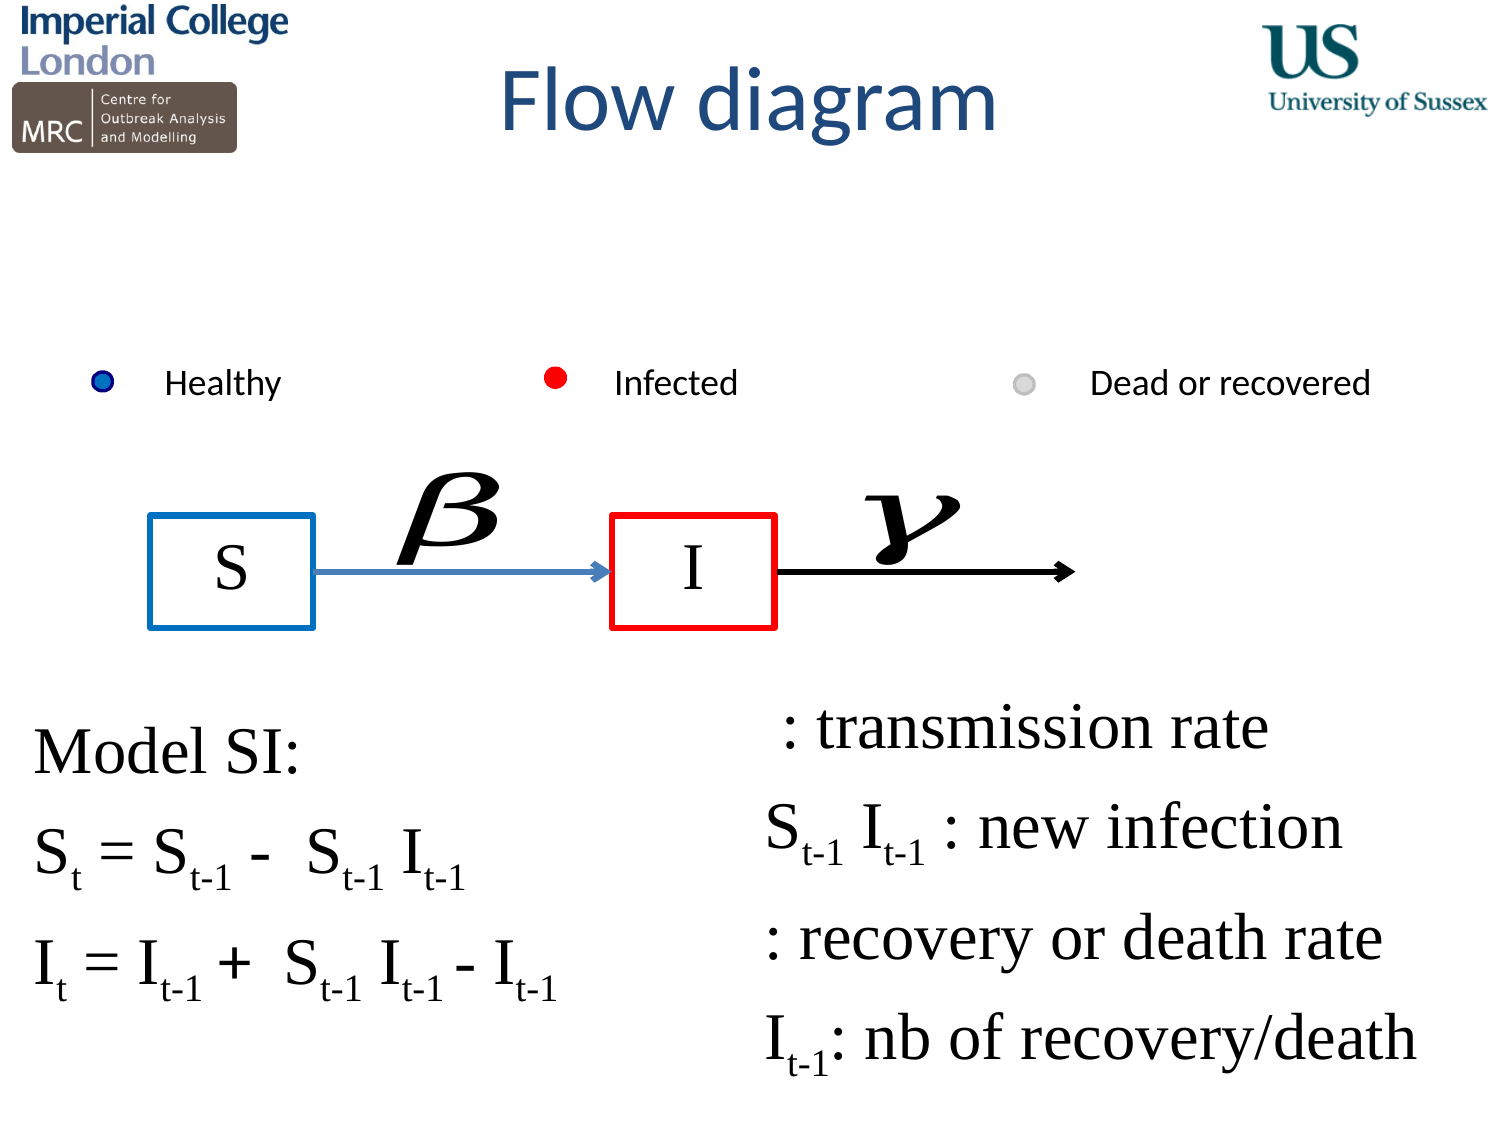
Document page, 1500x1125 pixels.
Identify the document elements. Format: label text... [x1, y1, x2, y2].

title Flow diagram [75, 0, 1425, 188]
picture [22, 4, 75, 75]
picture [1425, 24, 1488, 117]
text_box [92, 350, 1399, 413]
text_box S [150, 515, 313, 628]
text_box I [611, 515, 775, 628]
picture [12, 82, 75, 153]
